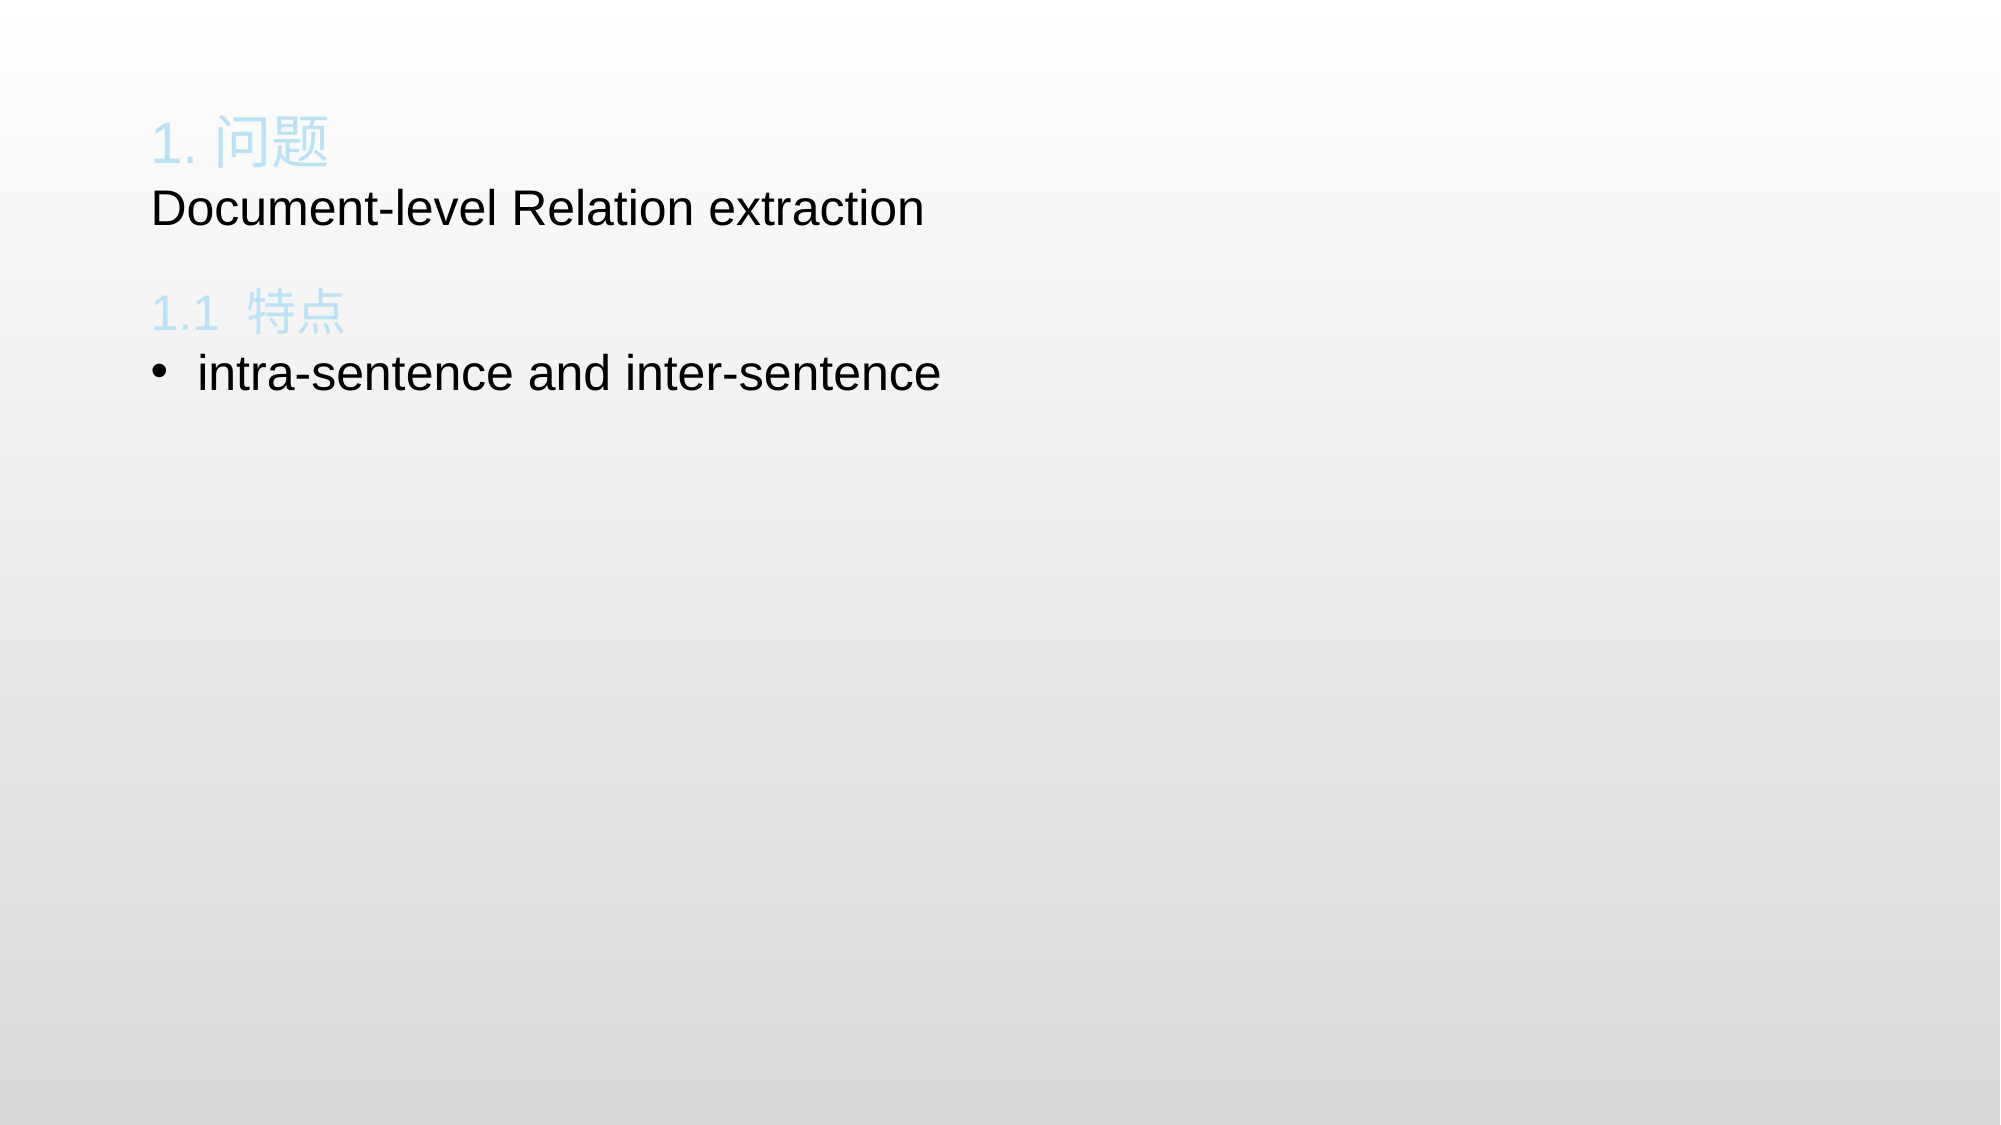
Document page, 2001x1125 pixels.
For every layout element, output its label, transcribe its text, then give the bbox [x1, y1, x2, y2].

text_box 1.问题 Document-level Relation extraction 1.1 特点 intra-sentence and inter-sentence [135, 98, 1135, 453]
